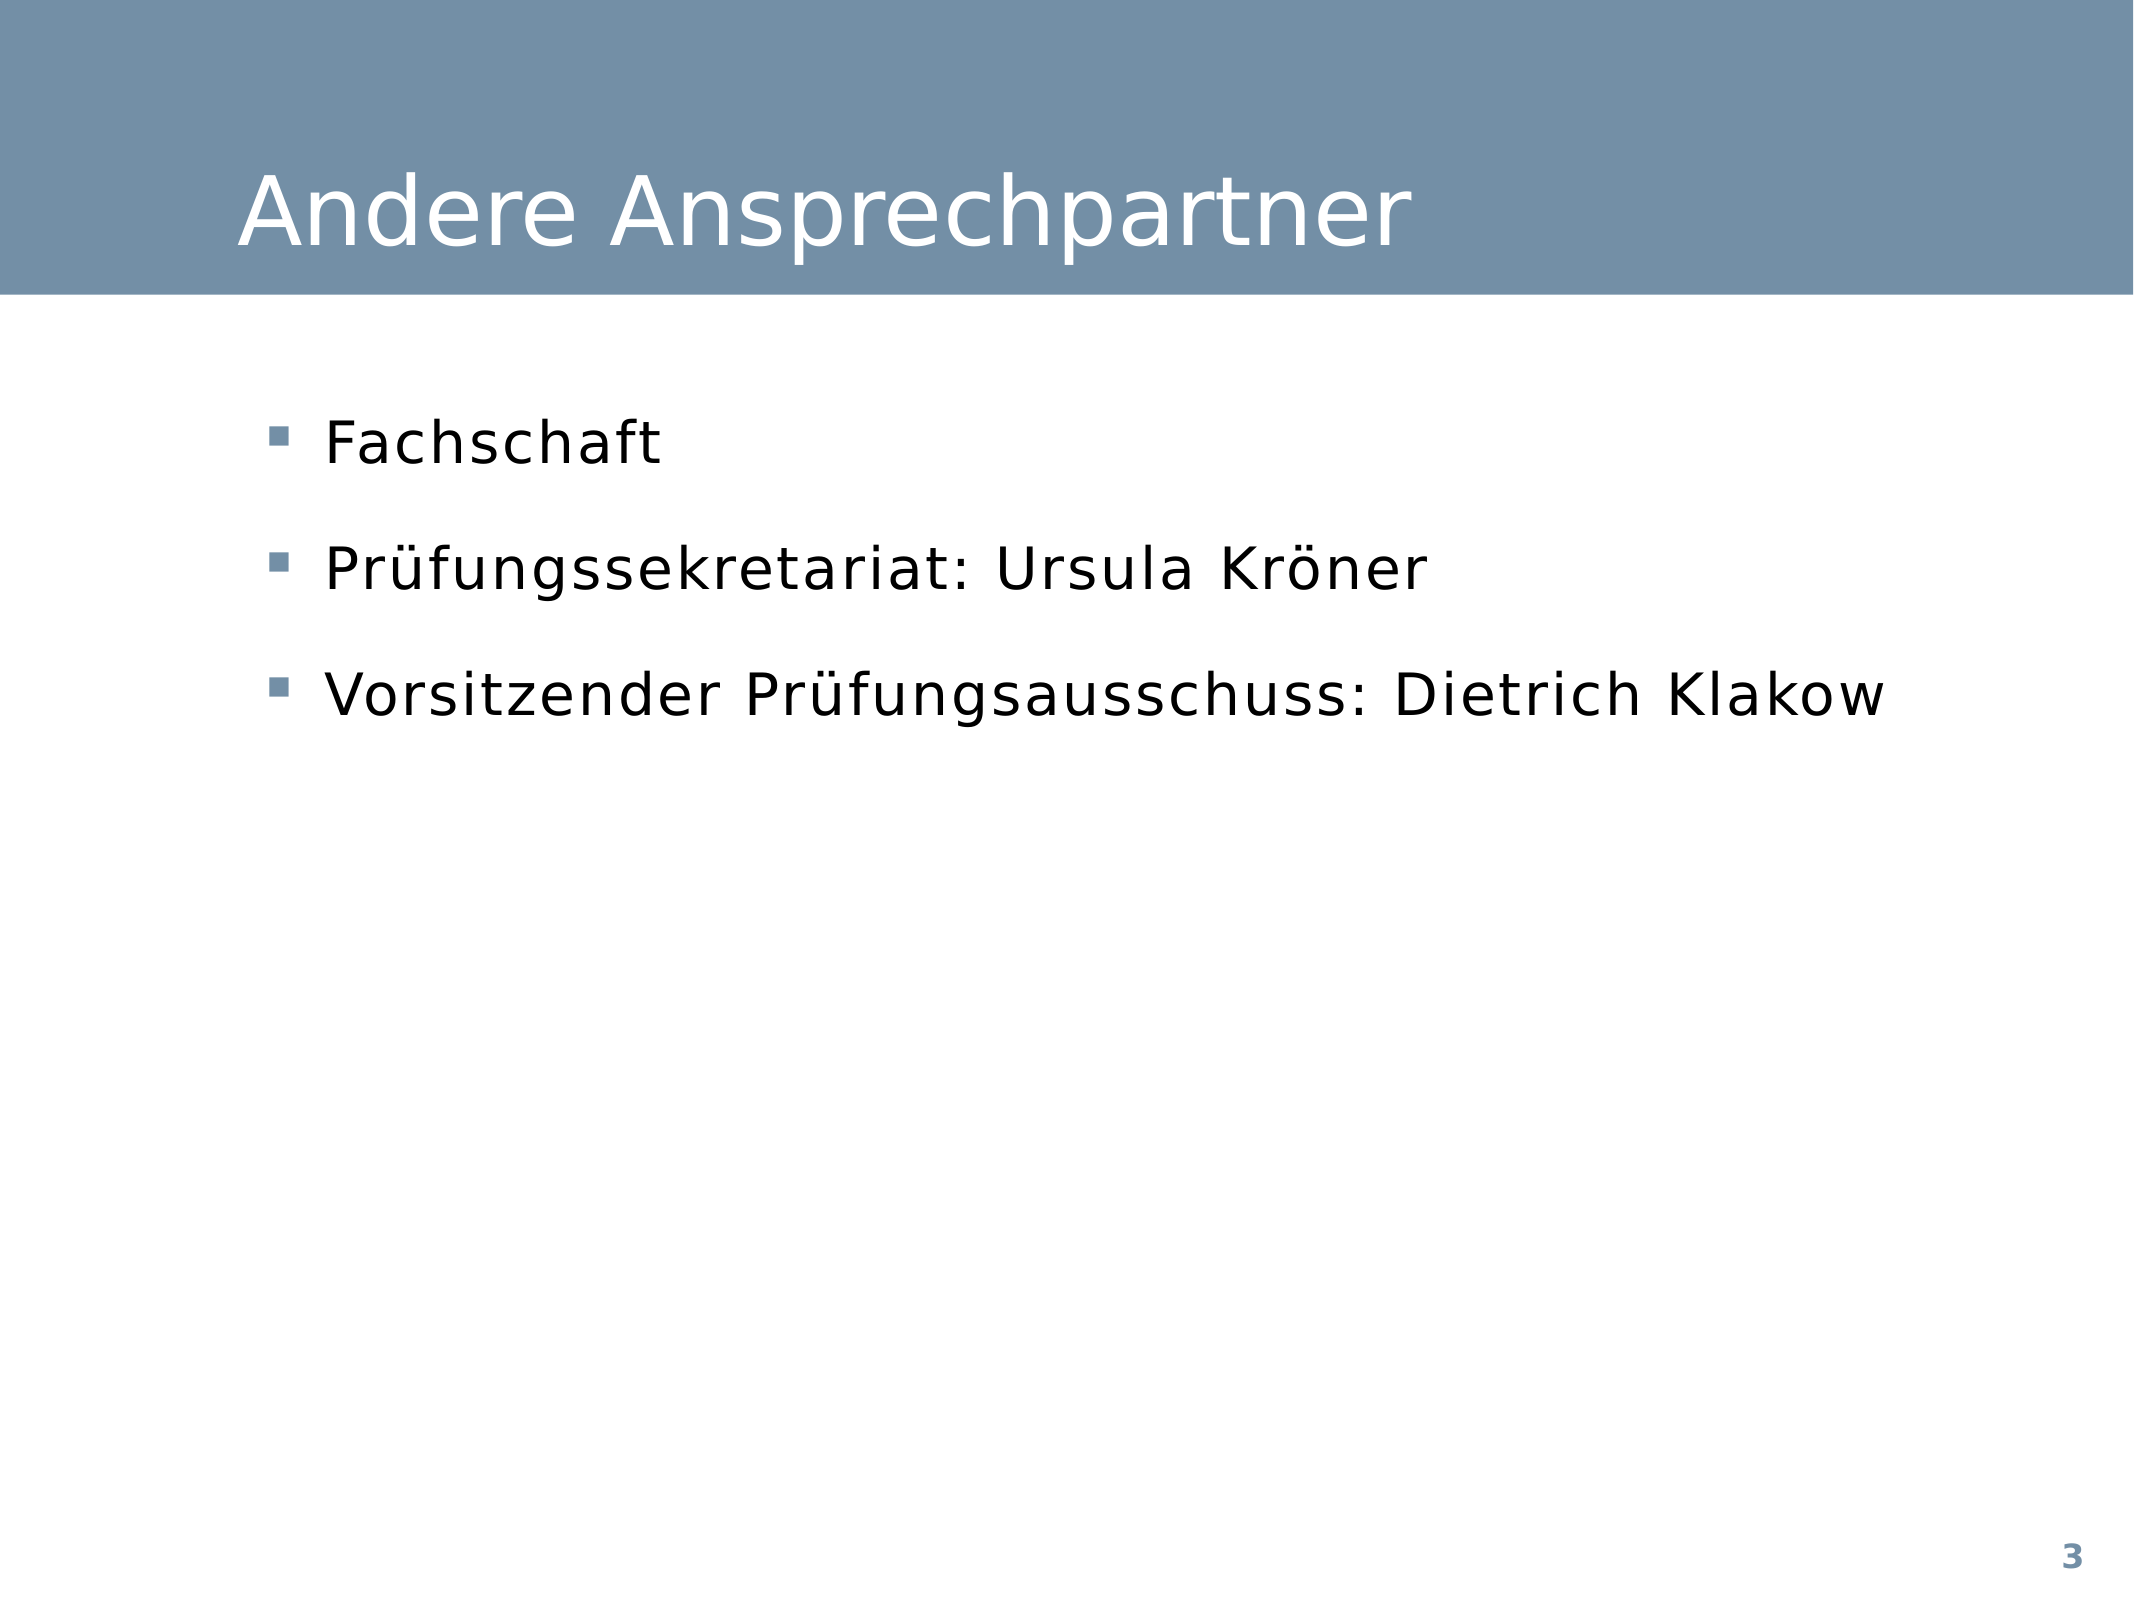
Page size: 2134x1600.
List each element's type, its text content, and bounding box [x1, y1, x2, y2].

title Andere Ansprechpartner [236, 39, 2038, 266]
slide_number 3 [2042, 1528, 2105, 1582]
list Fachschaft Prüfungssekretariat: Ursula Kröner Vorsitzender Prüfungsausschuss: Dietrich Klakow [236, 382, 2038, 1524]
